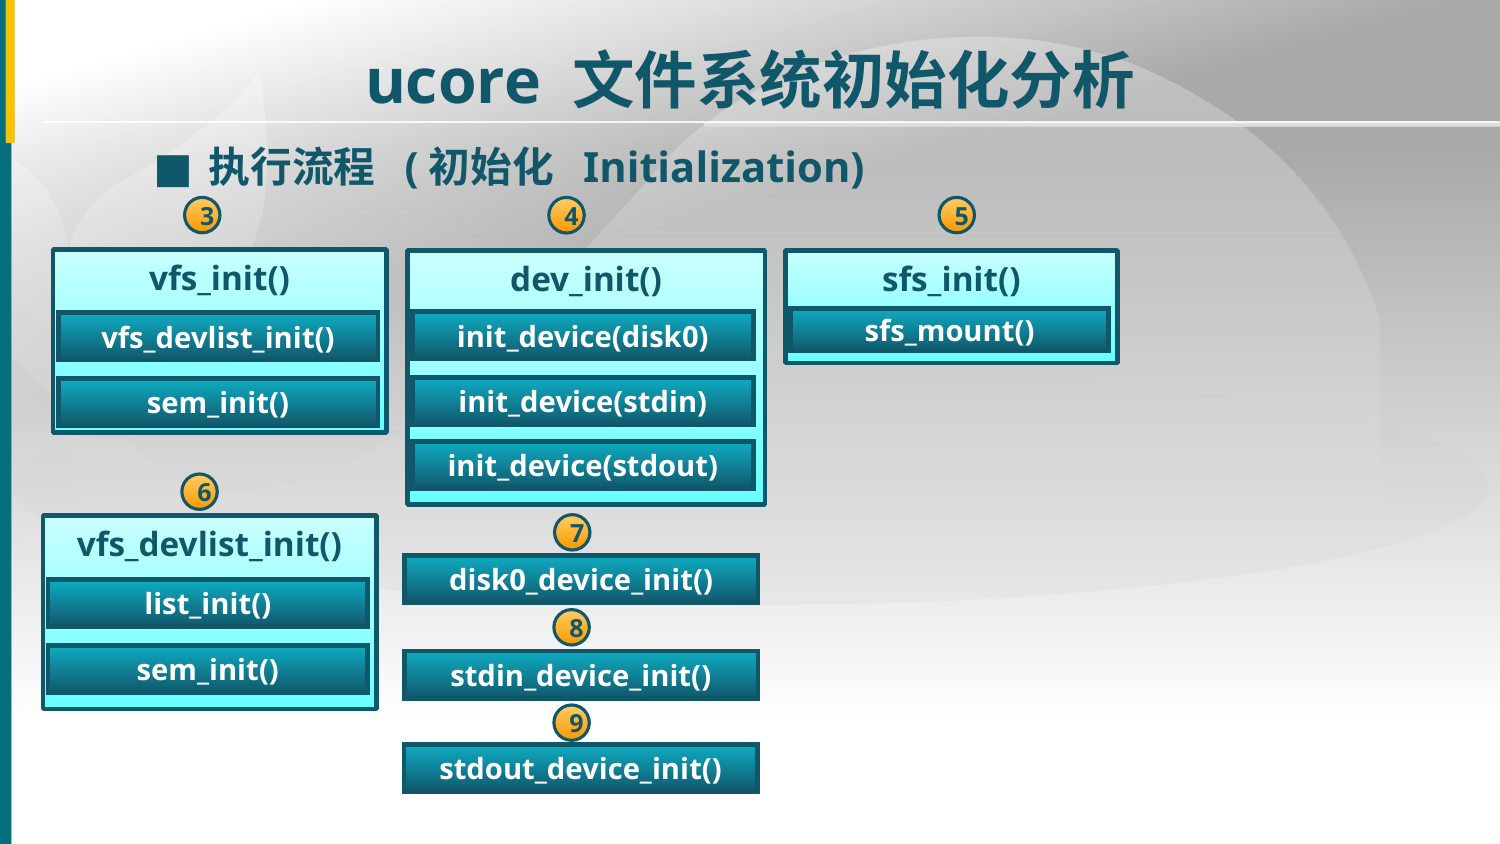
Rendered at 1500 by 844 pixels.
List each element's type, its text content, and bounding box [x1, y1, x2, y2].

text_box vfs_init() [53, 249, 387, 313]
text_box vfs_devlist_init() [58, 351, 379, 360]
text_box 8 [553, 609, 590, 646]
text_box dev_init() [407, 250, 765, 313]
text_box 7 [554, 514, 590, 551]
text_box 4 [548, 197, 585, 234]
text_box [0, 316, 856, 341]
text_box 5 [939, 197, 975, 233]
text_box 执行流程 (初始化 Initialization) [210, 133, 939, 188]
text_box sfs_mount() [790, 308, 1109, 352]
text_box vfs_devlist_init() [42, 515, 377, 709]
text_box 3 [184, 197, 220, 233]
text_box dev_init() [407, 351, 765, 505]
text_box init_device(stdin) [412, 377, 754, 425]
text_box sem_init() [58, 378, 379, 426]
text_box disk0_device_init() [404, 555, 758, 603]
text_box vfs_init() [53, 351, 387, 433]
text_box stdout_device_init() [404, 744, 758, 792]
picture [0, 0, 1500, 844]
text_box 9 [553, 704, 590, 741]
text_box sfs_init() [785, 250, 1118, 364]
text_box sem_init() [48, 645, 368, 693]
text_box ■ [138, 133, 210, 199]
text_box ucore 文件系统初始化分析 [74, 33, 1425, 118]
text_box init_device(stdout) [412, 441, 754, 489]
text_box init_device(disk0) [412, 351, 754, 359]
text_box list_init() [48, 579, 368, 627]
text_box stdin_device_init() [404, 651, 758, 699]
text_box 6 [181, 473, 218, 510]
